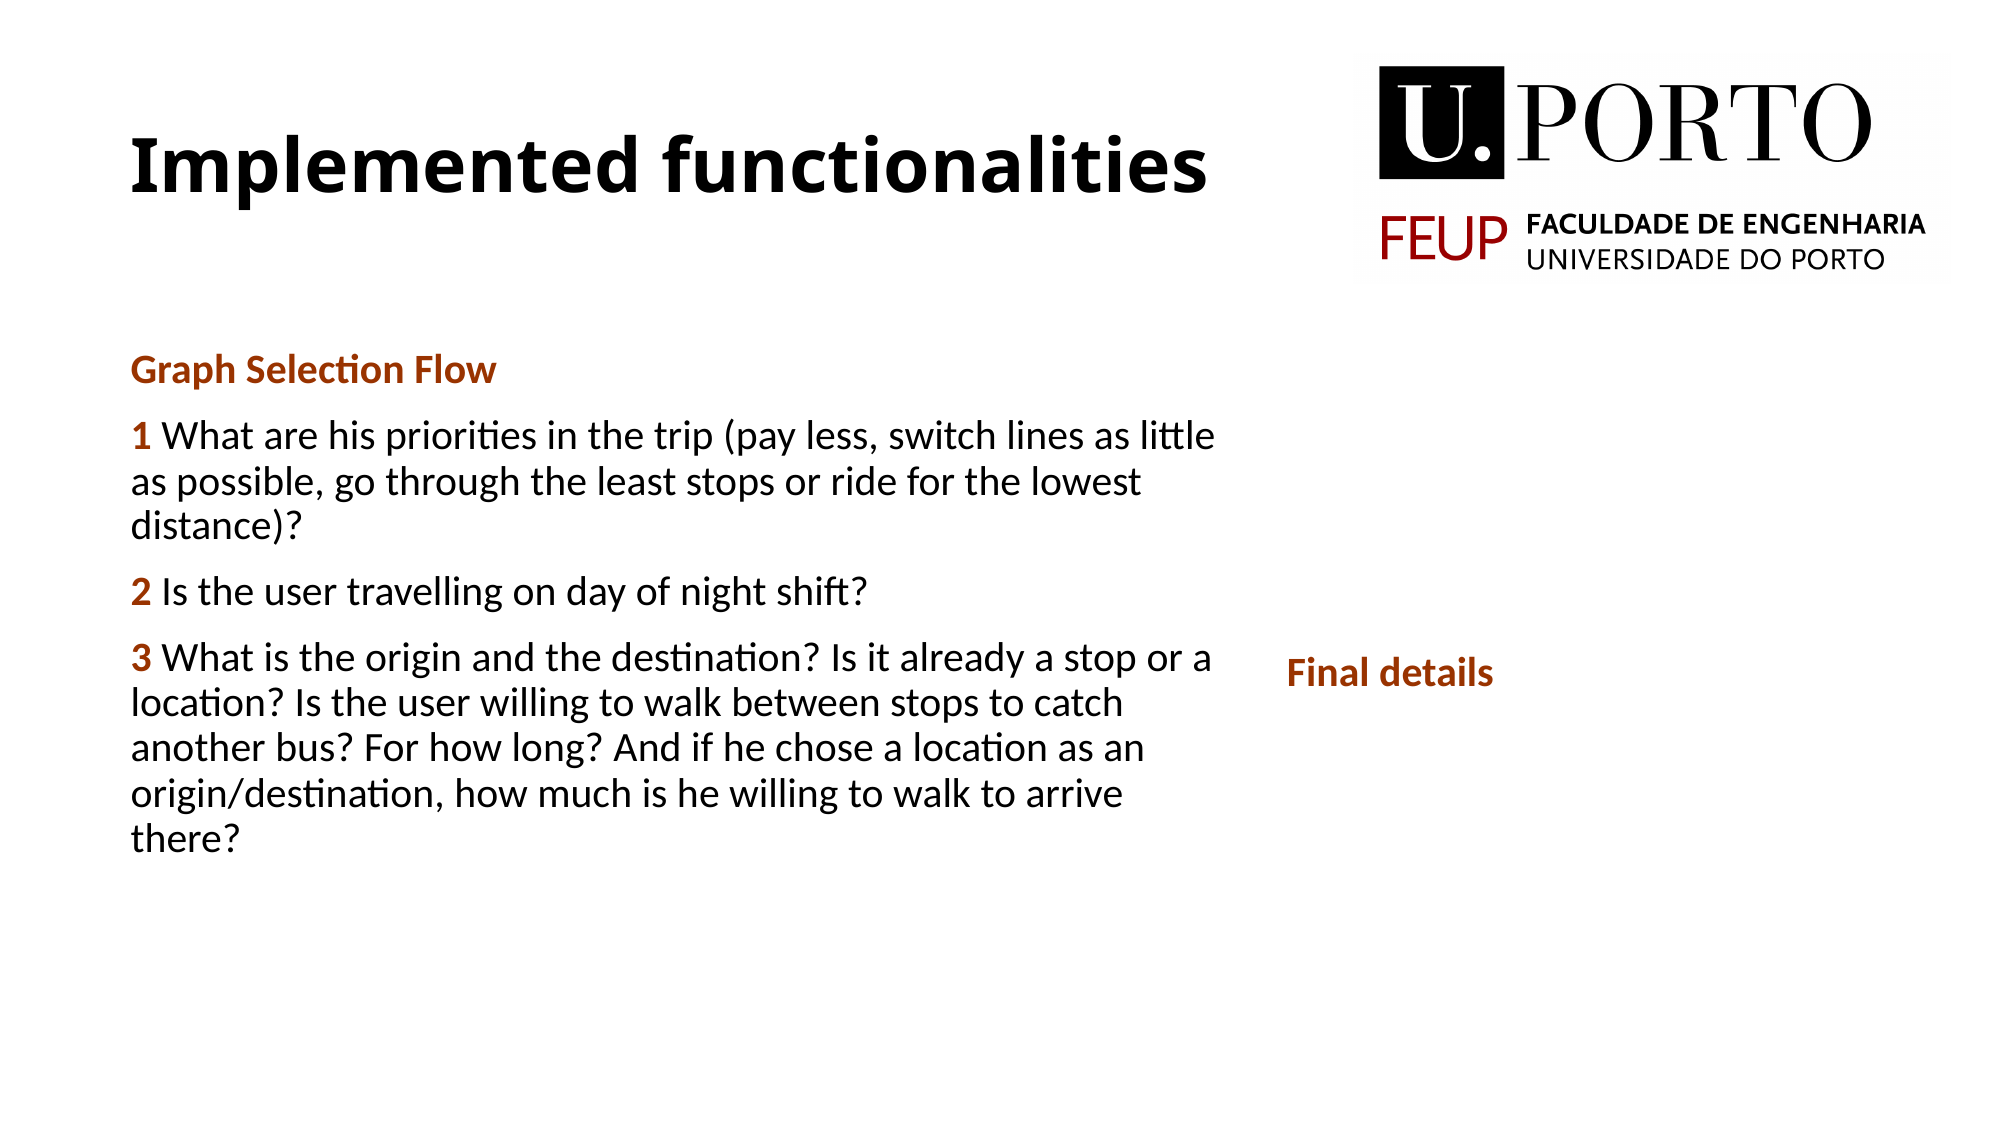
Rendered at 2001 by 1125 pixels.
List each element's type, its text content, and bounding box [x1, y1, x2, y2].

text_box Implemented functionalities [115, 93, 1300, 244]
list Graph Selection Flow 1 What are his priorities in the trip (pay less, switch lines as little as possible, go through the least stops or ride for the lowest distance)? 2 Is the user travelling on day of night shift? 3 What is the origin and the destination? Is it already a stop or a location? Is the user willing to walk between stops to catch another bus? For how long? And if he chose a location as an origin/destination, how much is he willing to walk to arrive there? [115, 340, 1250, 1010]
picture [1353, 53, 1951, 284]
text_box Final details [1271, 642, 1530, 718]
